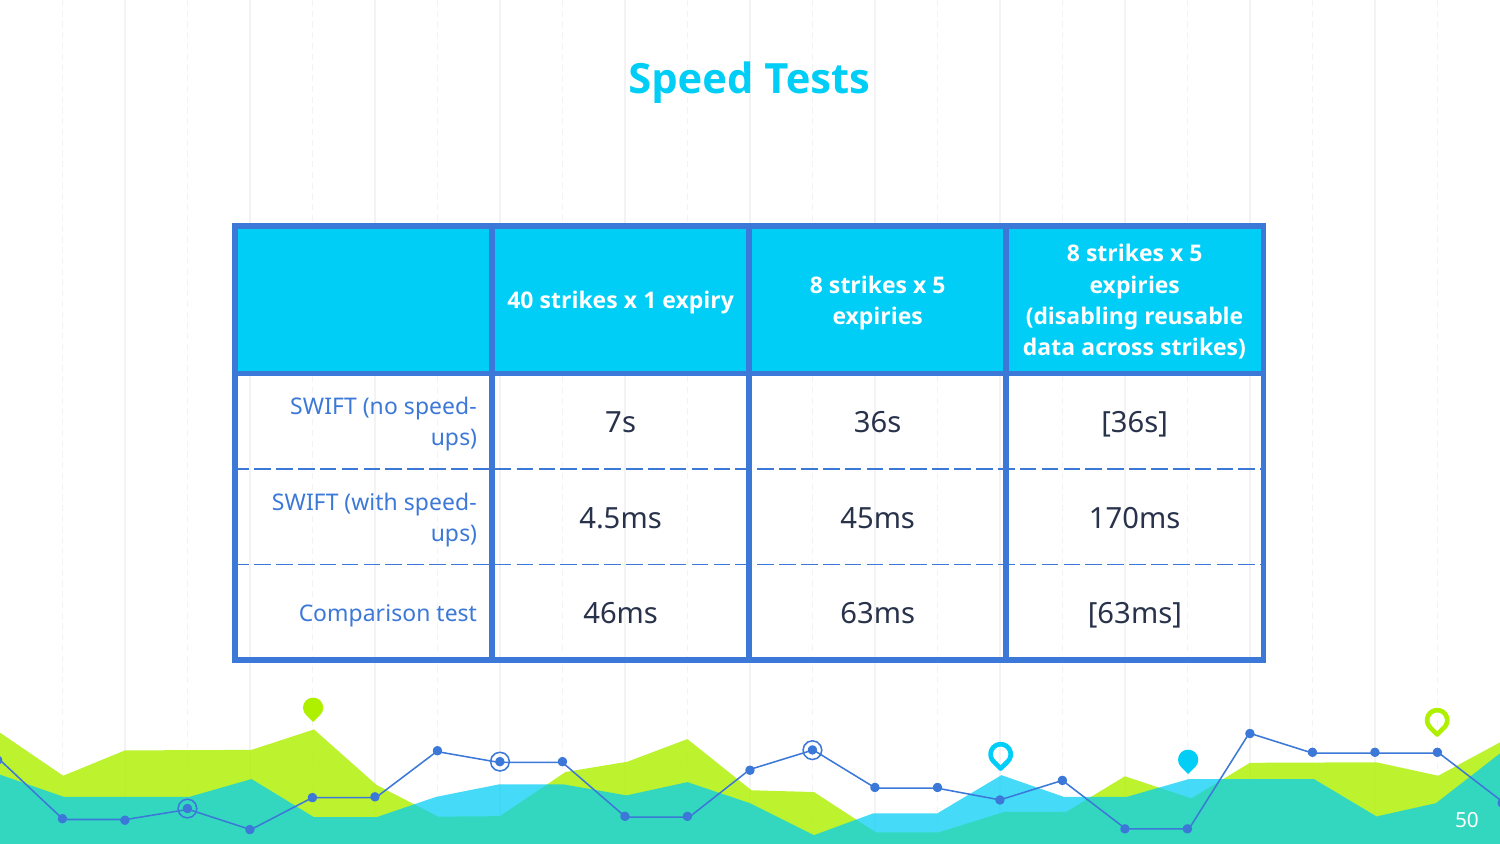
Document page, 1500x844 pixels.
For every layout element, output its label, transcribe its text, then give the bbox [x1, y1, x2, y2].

table_cell [63ms] [1009, 565, 1261, 657]
table_cell SWIFT (no speed-ups) [238, 376, 489, 469]
table_header 8 strikes x 5 expiries (disabling reusable data across strikes) [1009, 229, 1261, 371]
table_cell 170ms [1009, 469, 1261, 565]
table_cell 7s [495, 376, 746, 469]
table_cell 36s [752, 376, 1003, 469]
slide_number 50 [1403, 791, 1494, 844]
table_cell Comparison test [238, 565, 489, 657]
table_cell SWIFT (with speed-ups) [238, 469, 489, 565]
table_header 8 strikes x 5 expiries [752, 229, 1003, 371]
table_header 40 strikes x 1 expiry [495, 229, 746, 371]
table_cell 63ms [752, 565, 1003, 657]
table_cell 4.5ms [495, 469, 746, 565]
table_cell 46ms [495, 565, 746, 657]
table_cell 45ms [752, 469, 1003, 565]
table_cell [36s] [1009, 376, 1261, 469]
table_header [238, 229, 489, 371]
title Speed Tests [175, 0, 1324, 118]
